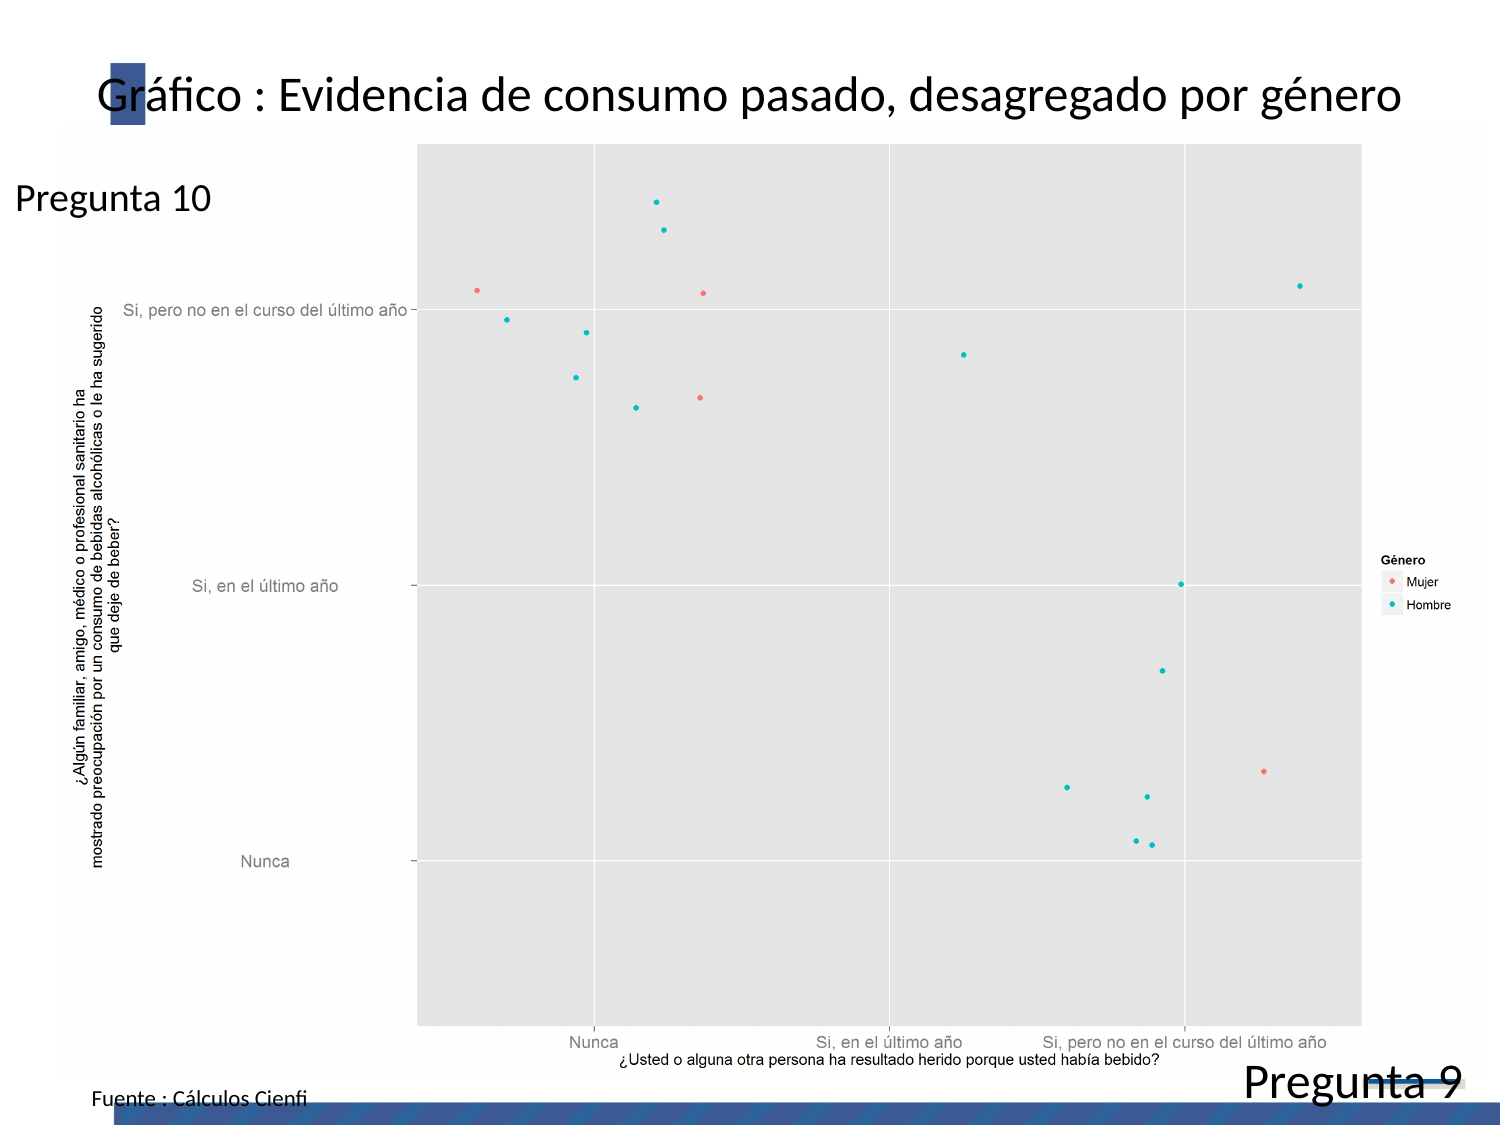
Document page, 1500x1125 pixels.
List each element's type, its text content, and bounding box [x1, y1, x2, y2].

text_box Pregunta 10 [0, 149, 53, 242]
text_box Pregunta 9 [1228, 1032, 1500, 1125]
picture [0, 0, 1500, 1125]
text_box Gráfico : Evidencia de consumo pasado, desagregado por género [74, 45, 1425, 123]
text_box Fuente : Cálculos Cienfi [76, 1086, 880, 1125]
